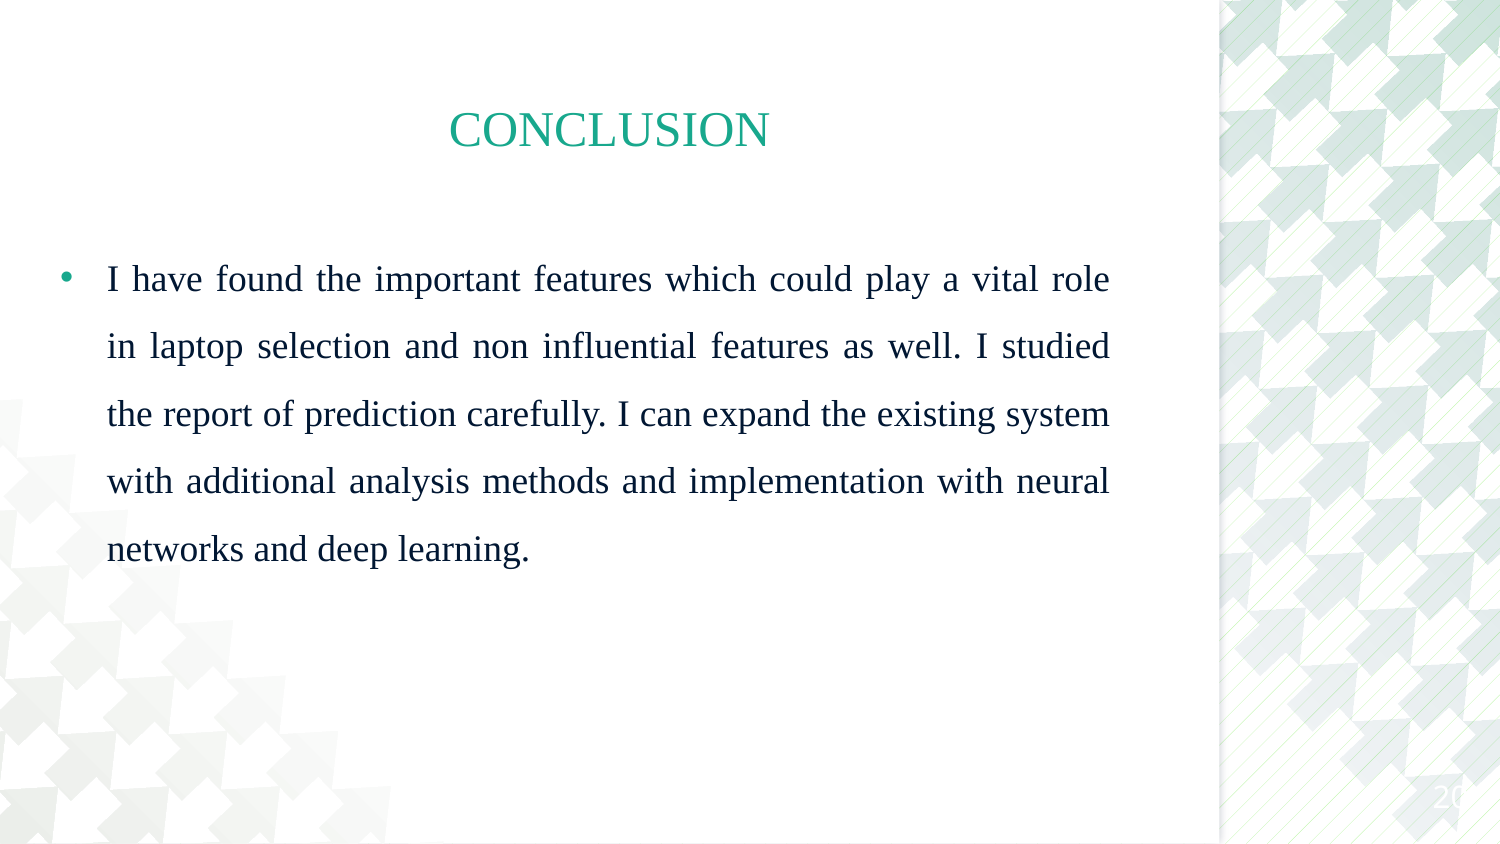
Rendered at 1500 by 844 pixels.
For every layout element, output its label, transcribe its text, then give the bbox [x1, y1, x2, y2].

slide_number 20 [1378, 766, 1469, 832]
title CONCLUSION [106, 103, 1113, 175]
list I have found the important features which could play a vital role in laptop selection and non influential features as well. I studied the report of prediction carefully. I can expand the existing system with additional analysis methods and implementation with neural networks and deep learning. [45, 231, 1176, 785]
